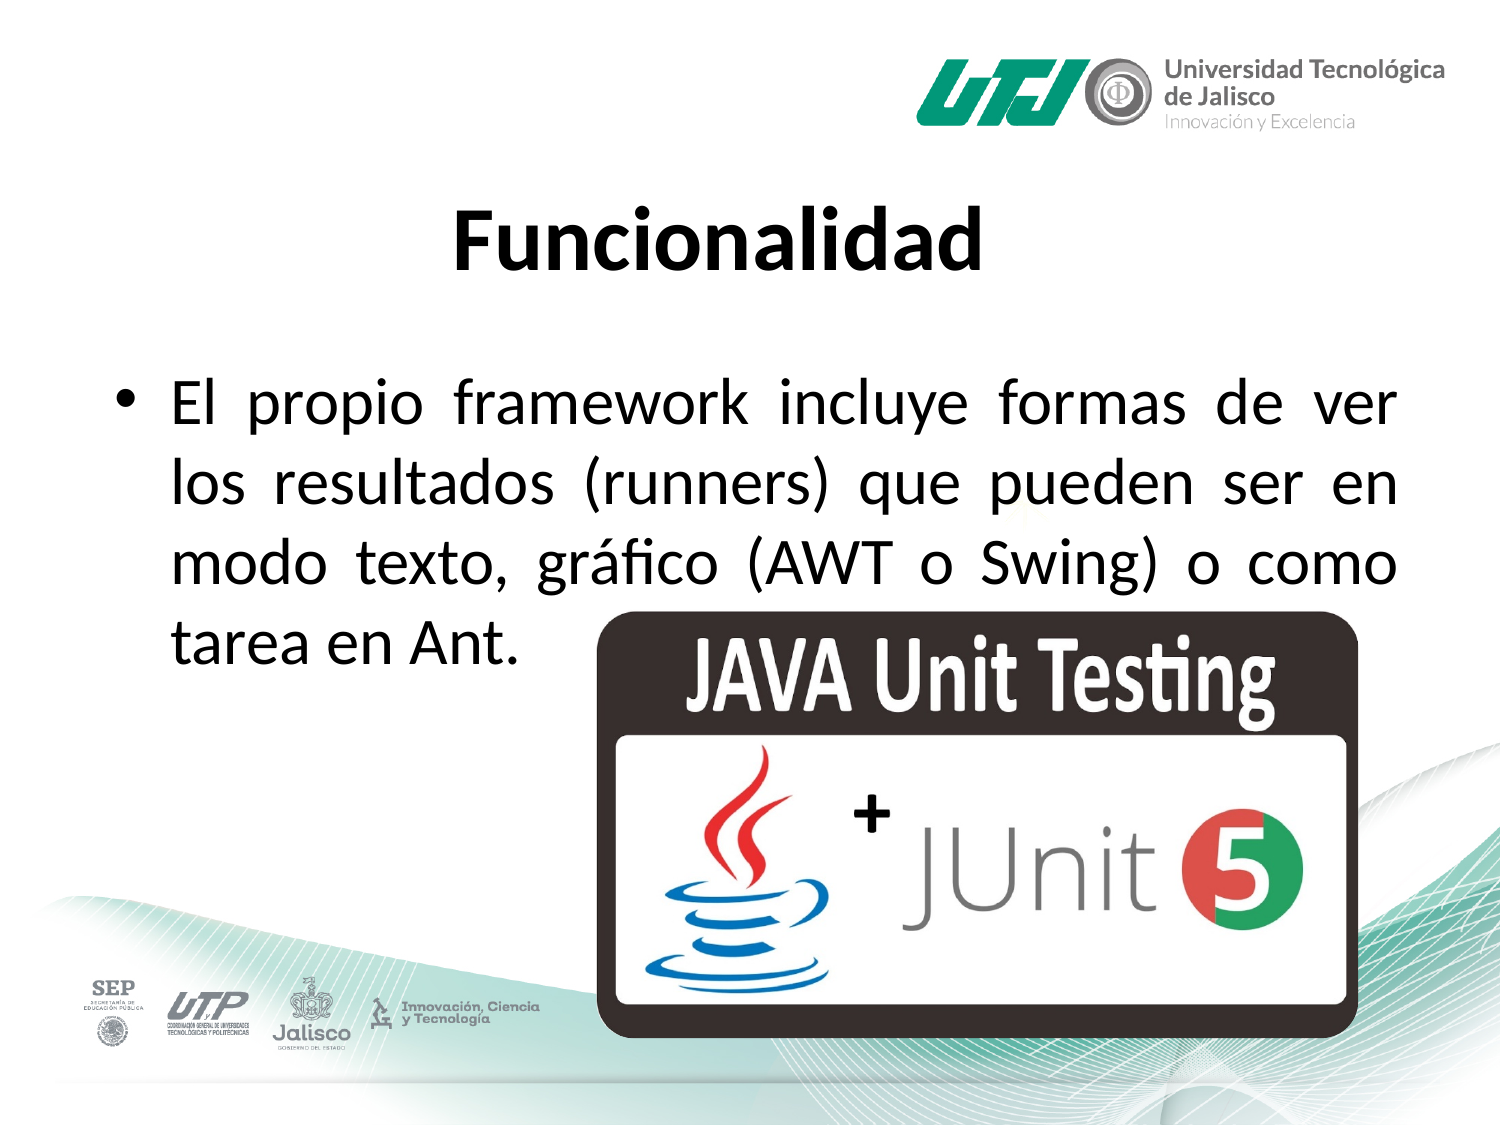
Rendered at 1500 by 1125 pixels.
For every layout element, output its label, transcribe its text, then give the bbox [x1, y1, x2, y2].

list El propio framework incluye formas de ver los resultados (runners) que pueden ser en modo texto, gráfico (AWT o Swing) o como tarea en Ant. [99, 349, 1416, 908]
title Funcionalidad [171, 140, 1268, 327]
picture [0, 0, 1500, 1125]
